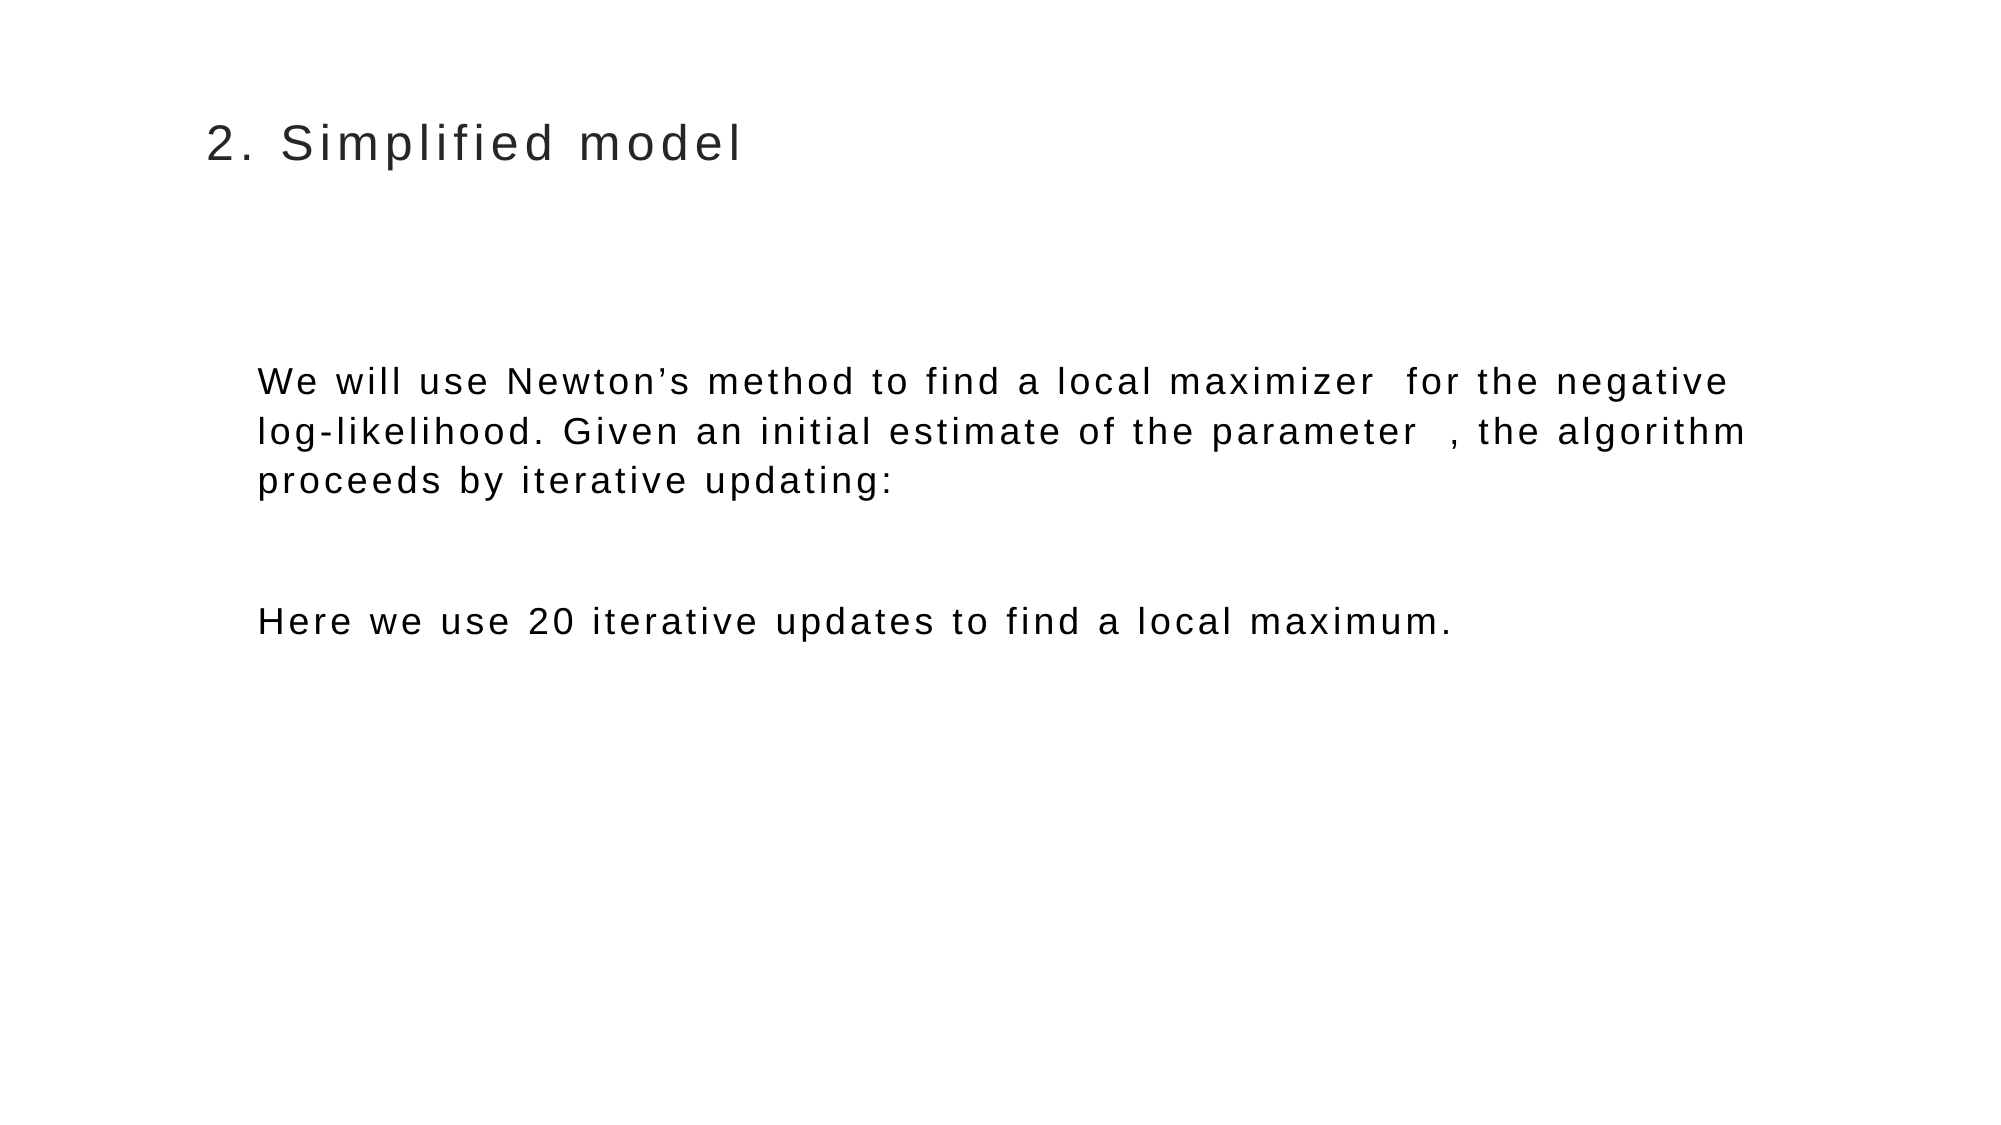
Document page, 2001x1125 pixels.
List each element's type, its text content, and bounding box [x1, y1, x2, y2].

title 2. Simplified model [58, 70, 889, 179]
